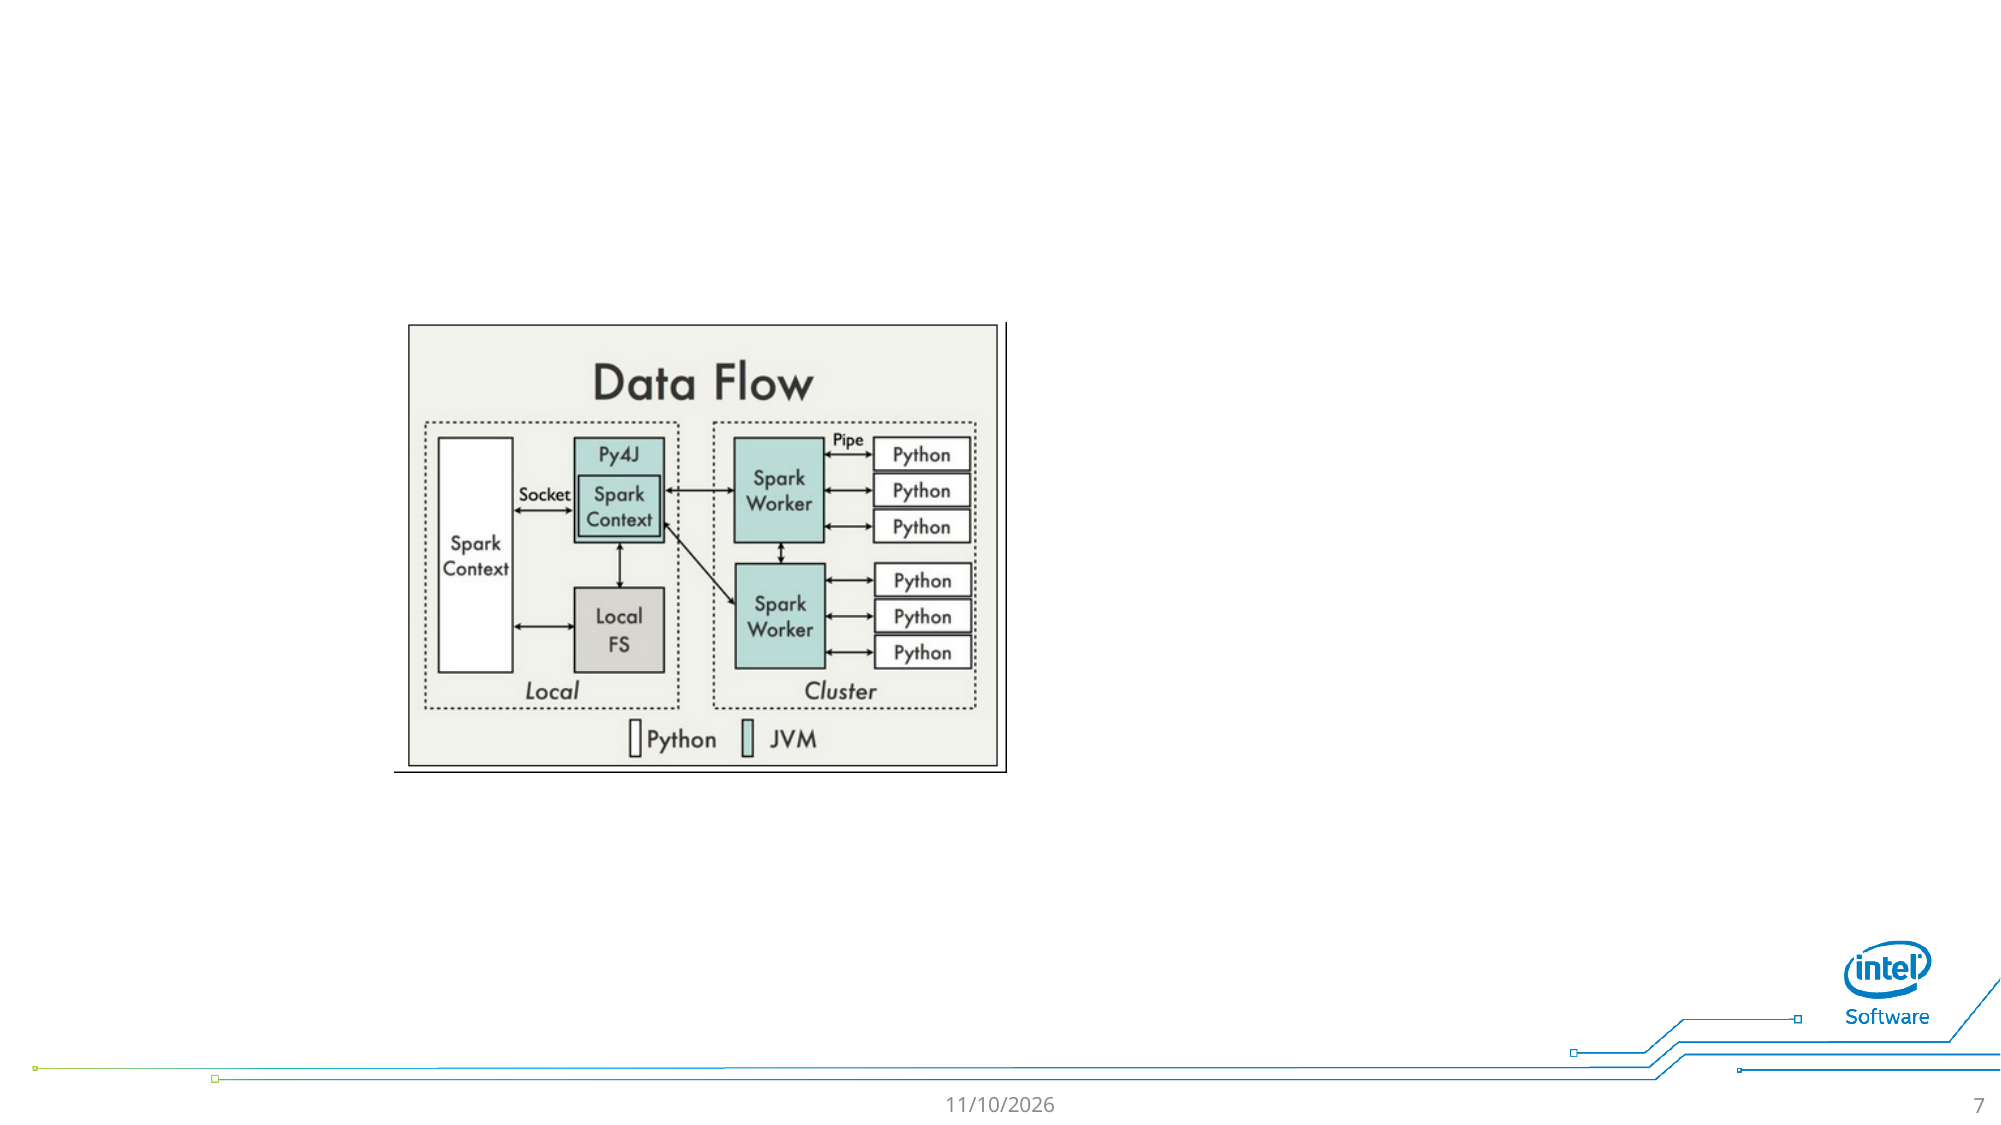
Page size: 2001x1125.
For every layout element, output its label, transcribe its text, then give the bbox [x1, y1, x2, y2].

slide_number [902, 1087, 1098, 1125]
picture [394, 322, 1007, 773]
picture [29, 934, 2001, 1087]
slide_number 7 [1899, 1088, 2000, 1125]
